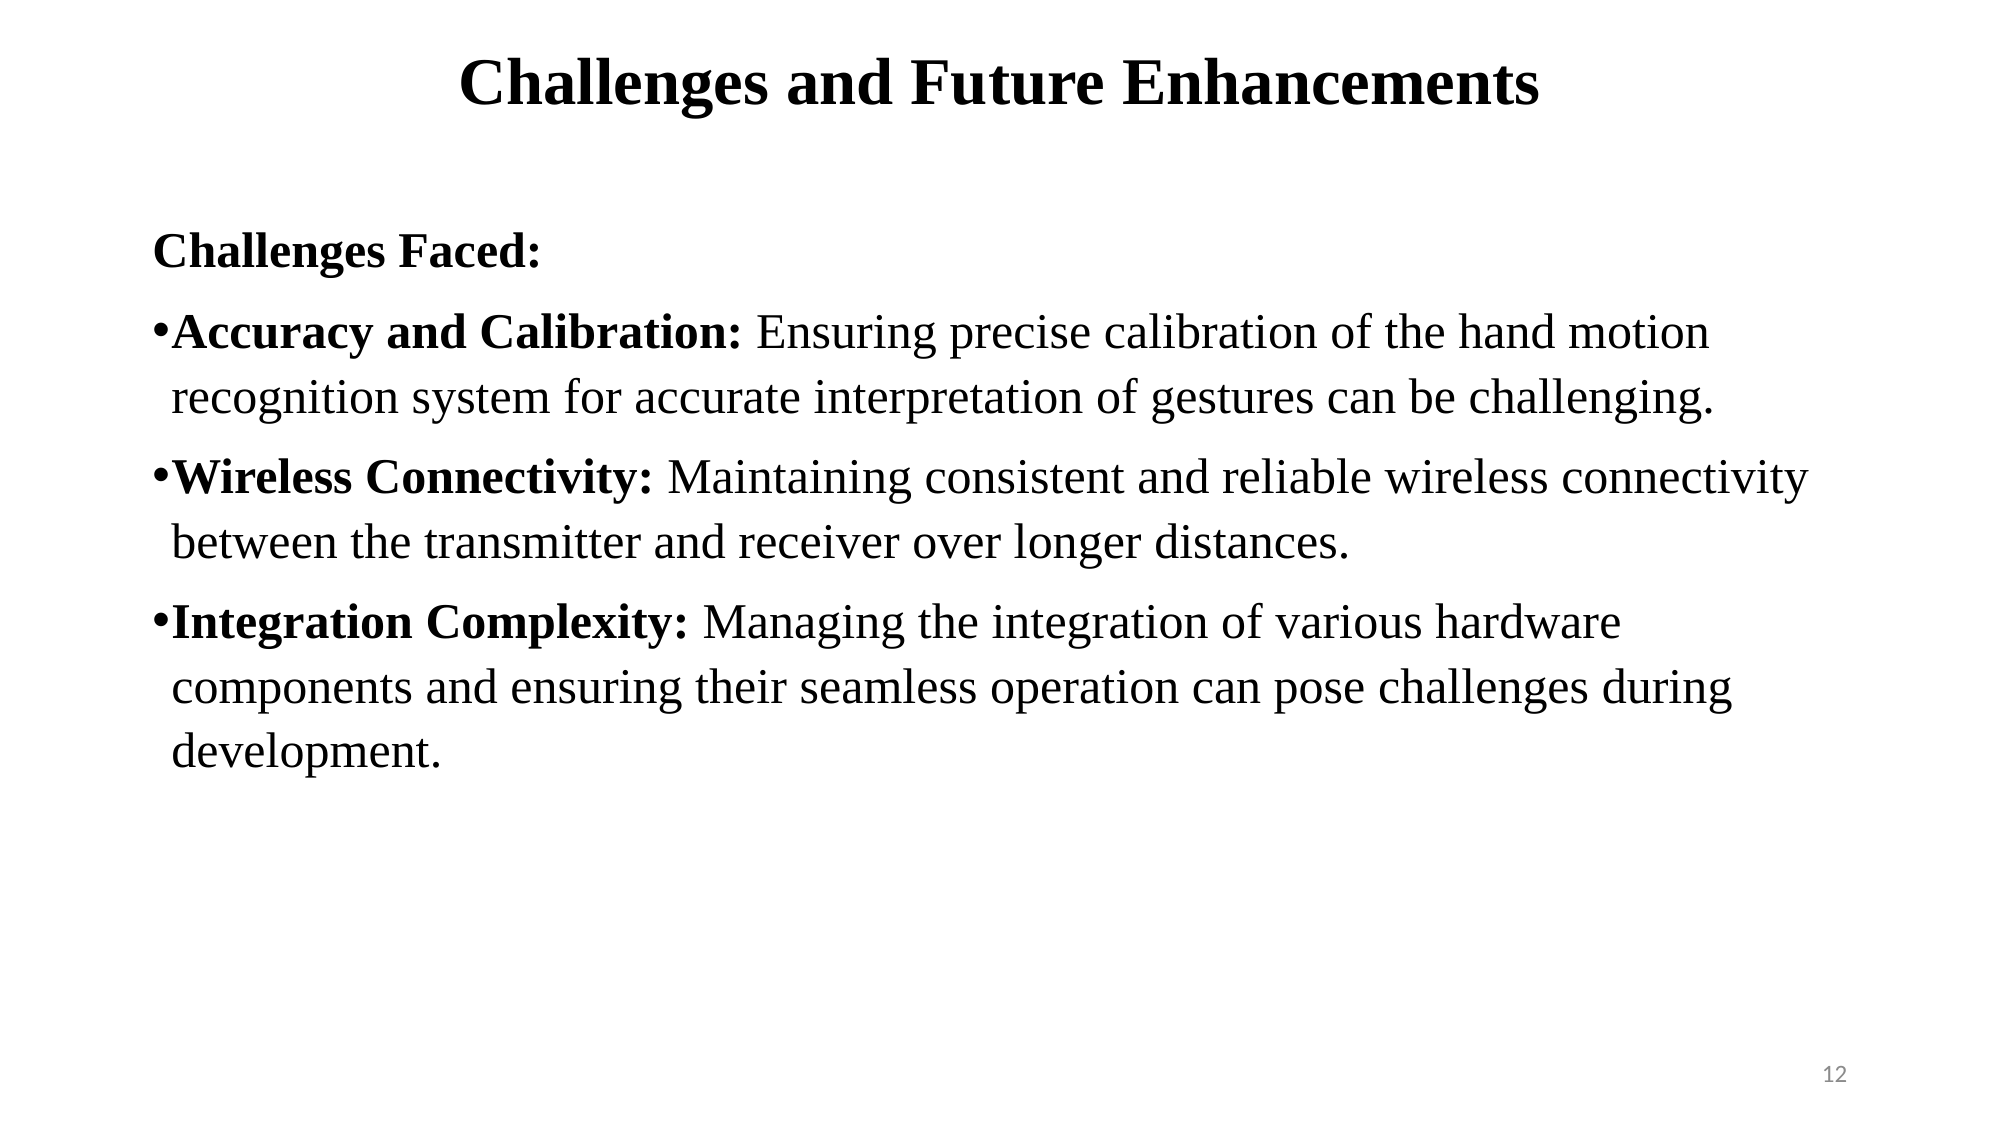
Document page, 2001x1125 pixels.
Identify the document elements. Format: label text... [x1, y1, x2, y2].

list Challenges Faced: Accuracy and Calibration: Ensuring precise calibration of the hand motion recognition system for accurate interpretation of gestures can be challenging. Wireless Connectivity: Maintaining consistent and reliable wireless connectivity between the transmitter and receiver over longer distances. Integration Complexity: Managing the integration of various hardware components and ensuring their seamless operation can pose challenges during development. [137, 206, 1863, 1018]
slide_number 12 [1412, 1042, 1863, 1103]
title Challenges and Future Enhancements [137, 20, 1863, 145]
